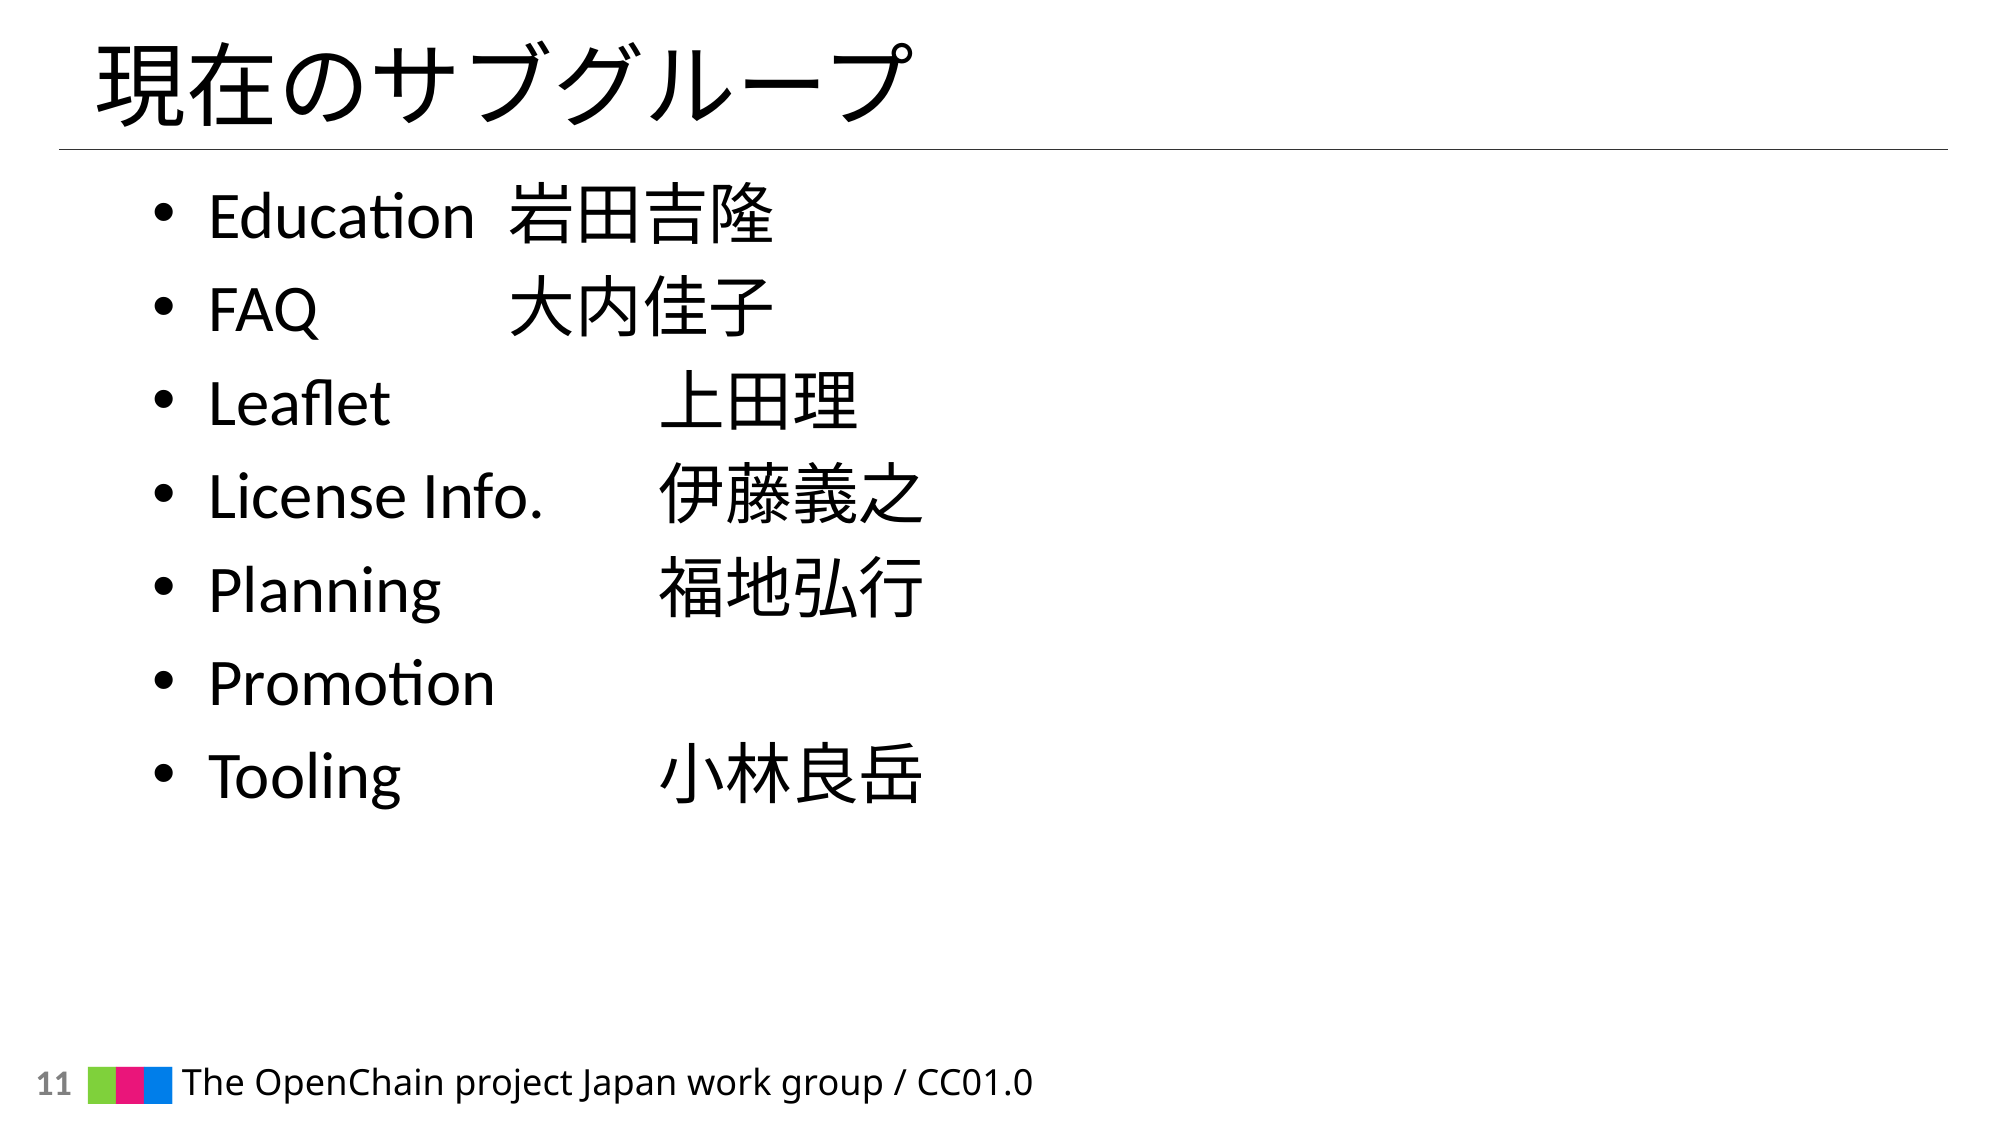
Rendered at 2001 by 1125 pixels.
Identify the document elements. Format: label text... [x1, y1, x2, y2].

title 現在のサブグループ [94, 7, 1906, 138]
text_box Education 岩田吉隆 FAQ 大内佳子 Leaflet 上田理 License Info. 伊藤義之 Planning 福地弘行 Promotion Tooling 小林良岳 [137, 164, 1863, 1066]
